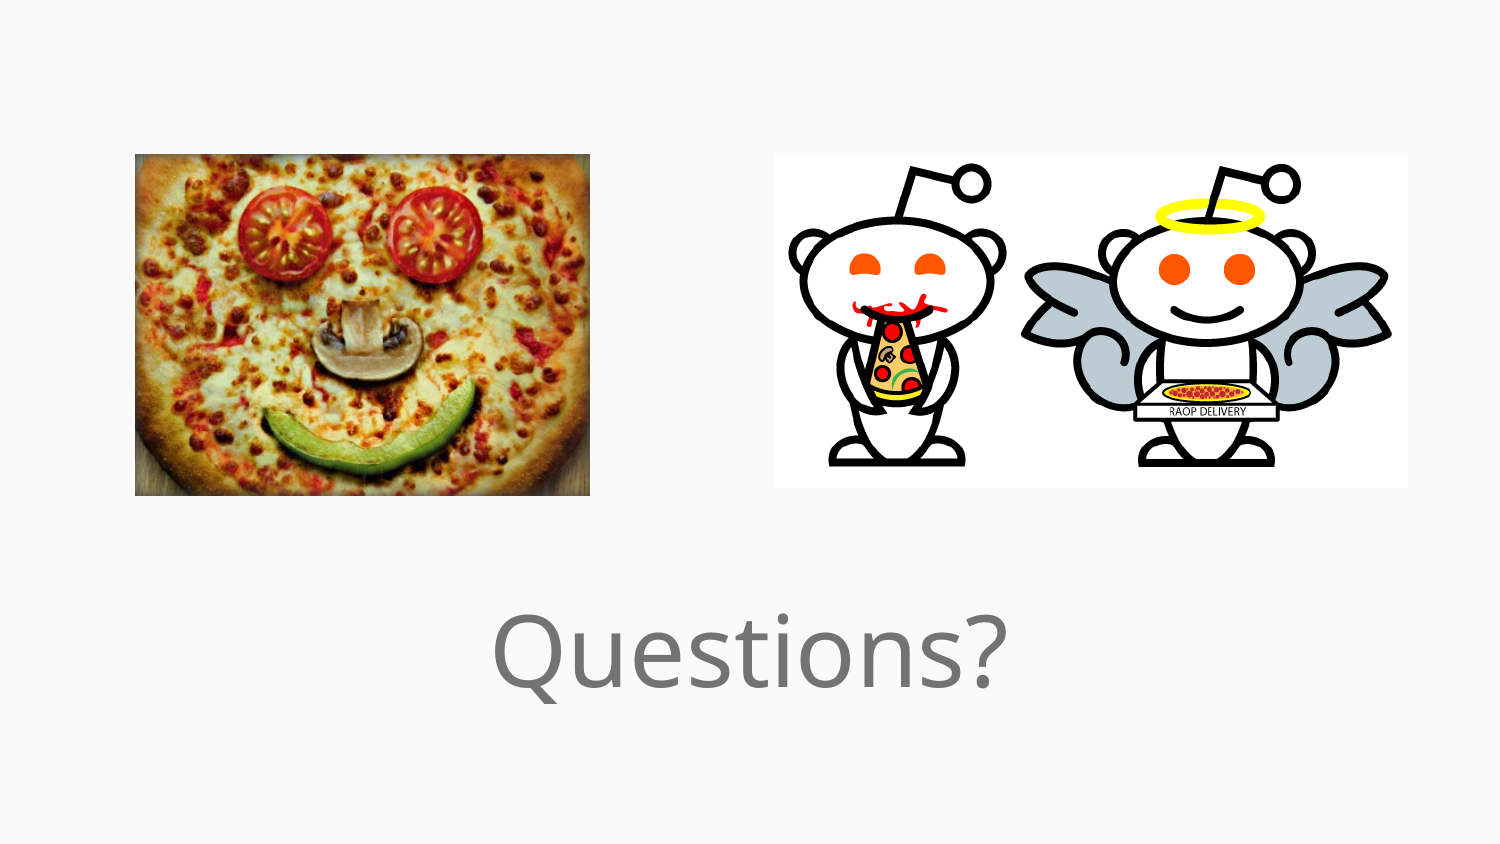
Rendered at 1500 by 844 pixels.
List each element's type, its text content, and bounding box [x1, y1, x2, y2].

list Questions? [51, 554, 1449, 731]
picture [774, 154, 1408, 489]
picture [135, 154, 590, 496]
